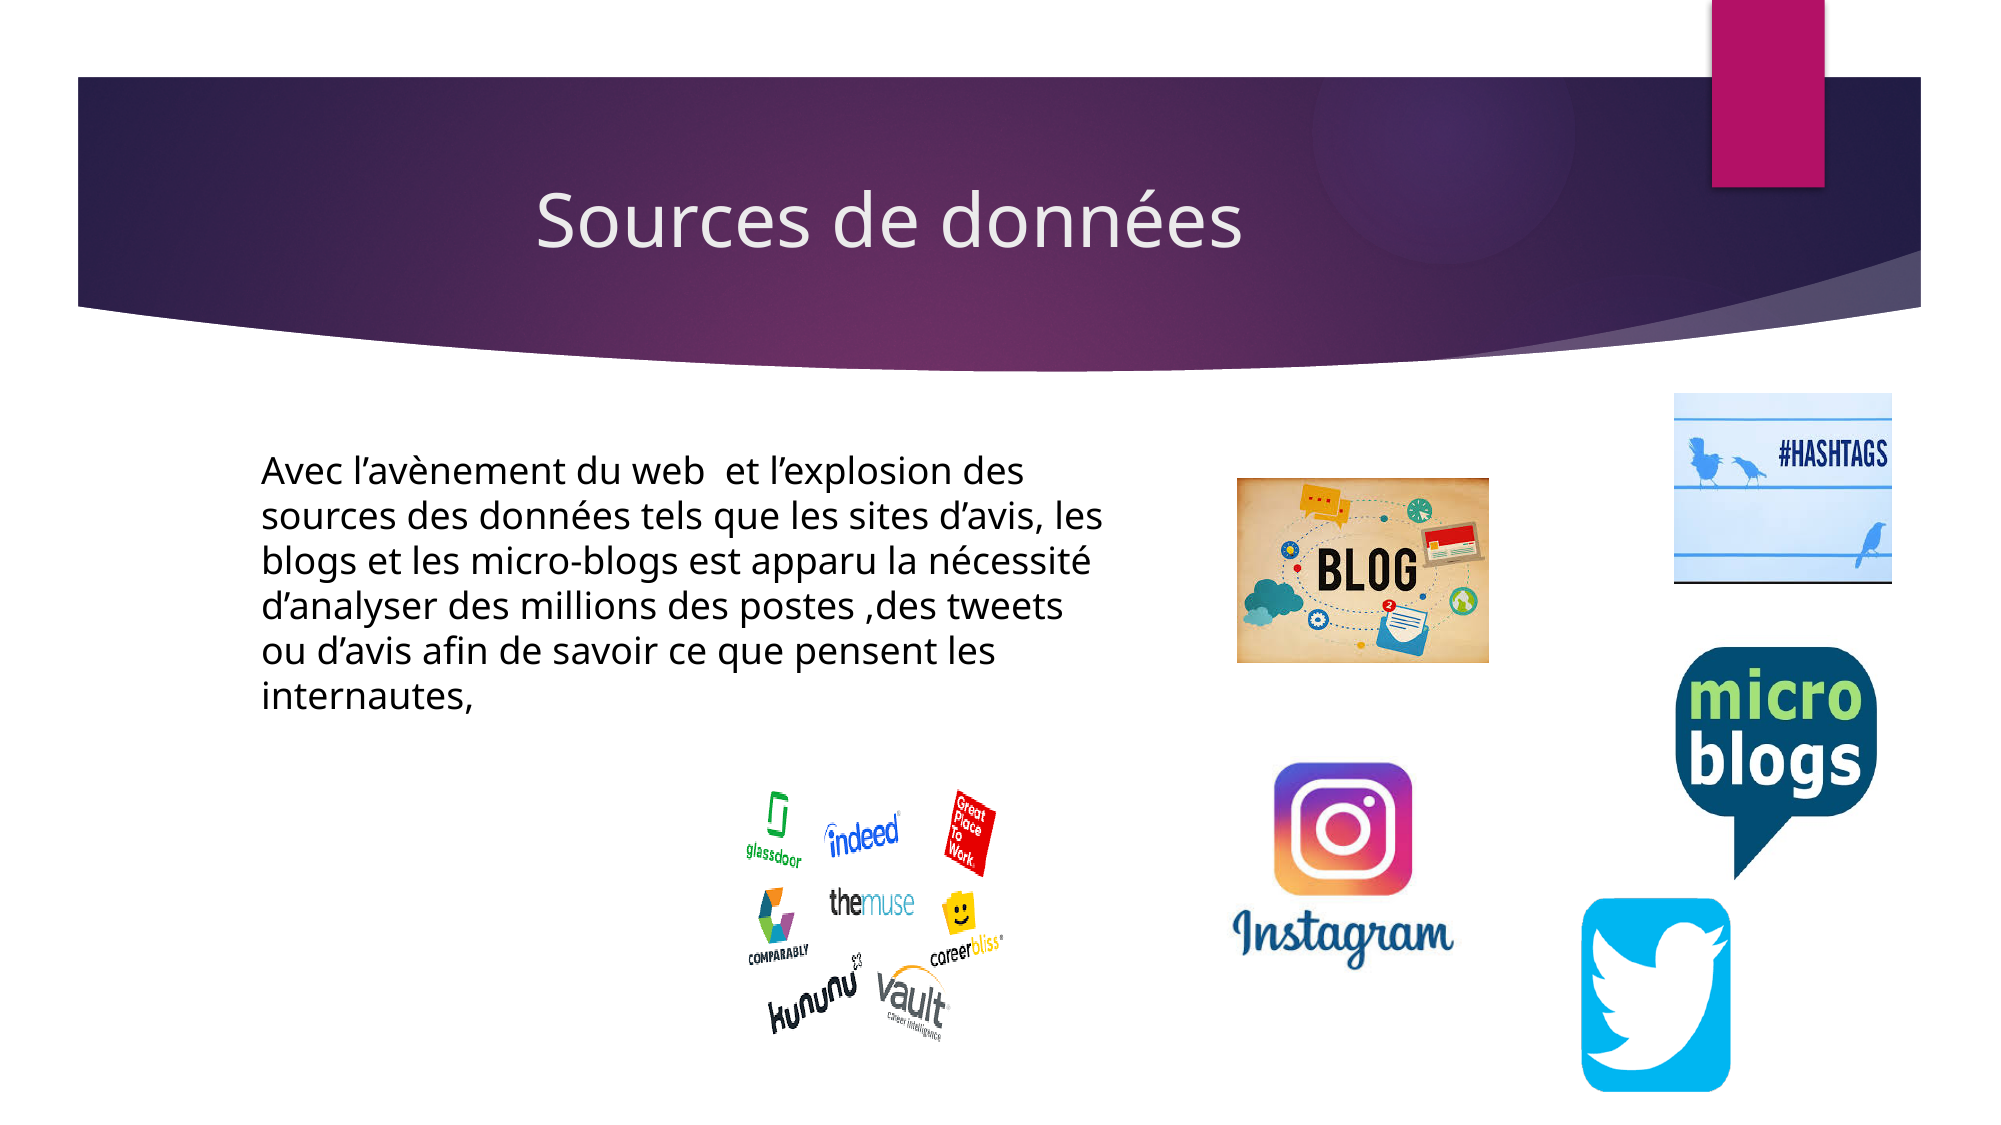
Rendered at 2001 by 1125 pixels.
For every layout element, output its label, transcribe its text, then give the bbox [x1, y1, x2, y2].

picture [737, 782, 1008, 1051]
title Sources de données [189, 159, 1627, 276]
picture [1237, 478, 1489, 663]
text_box Avec l’avènement du web et l’explosion des sources des données tels que les sites d’avis, les blogs et les micro-blogs est apparu la nécessité d’analyser des millions des postes ,des tweets ou d’avis afin de savoir ce que pensent les internautes, [246, 439, 1133, 724]
picture [1200, 756, 1482, 976]
picture [1674, 393, 1892, 584]
picture [1574, 635, 1878, 1105]
